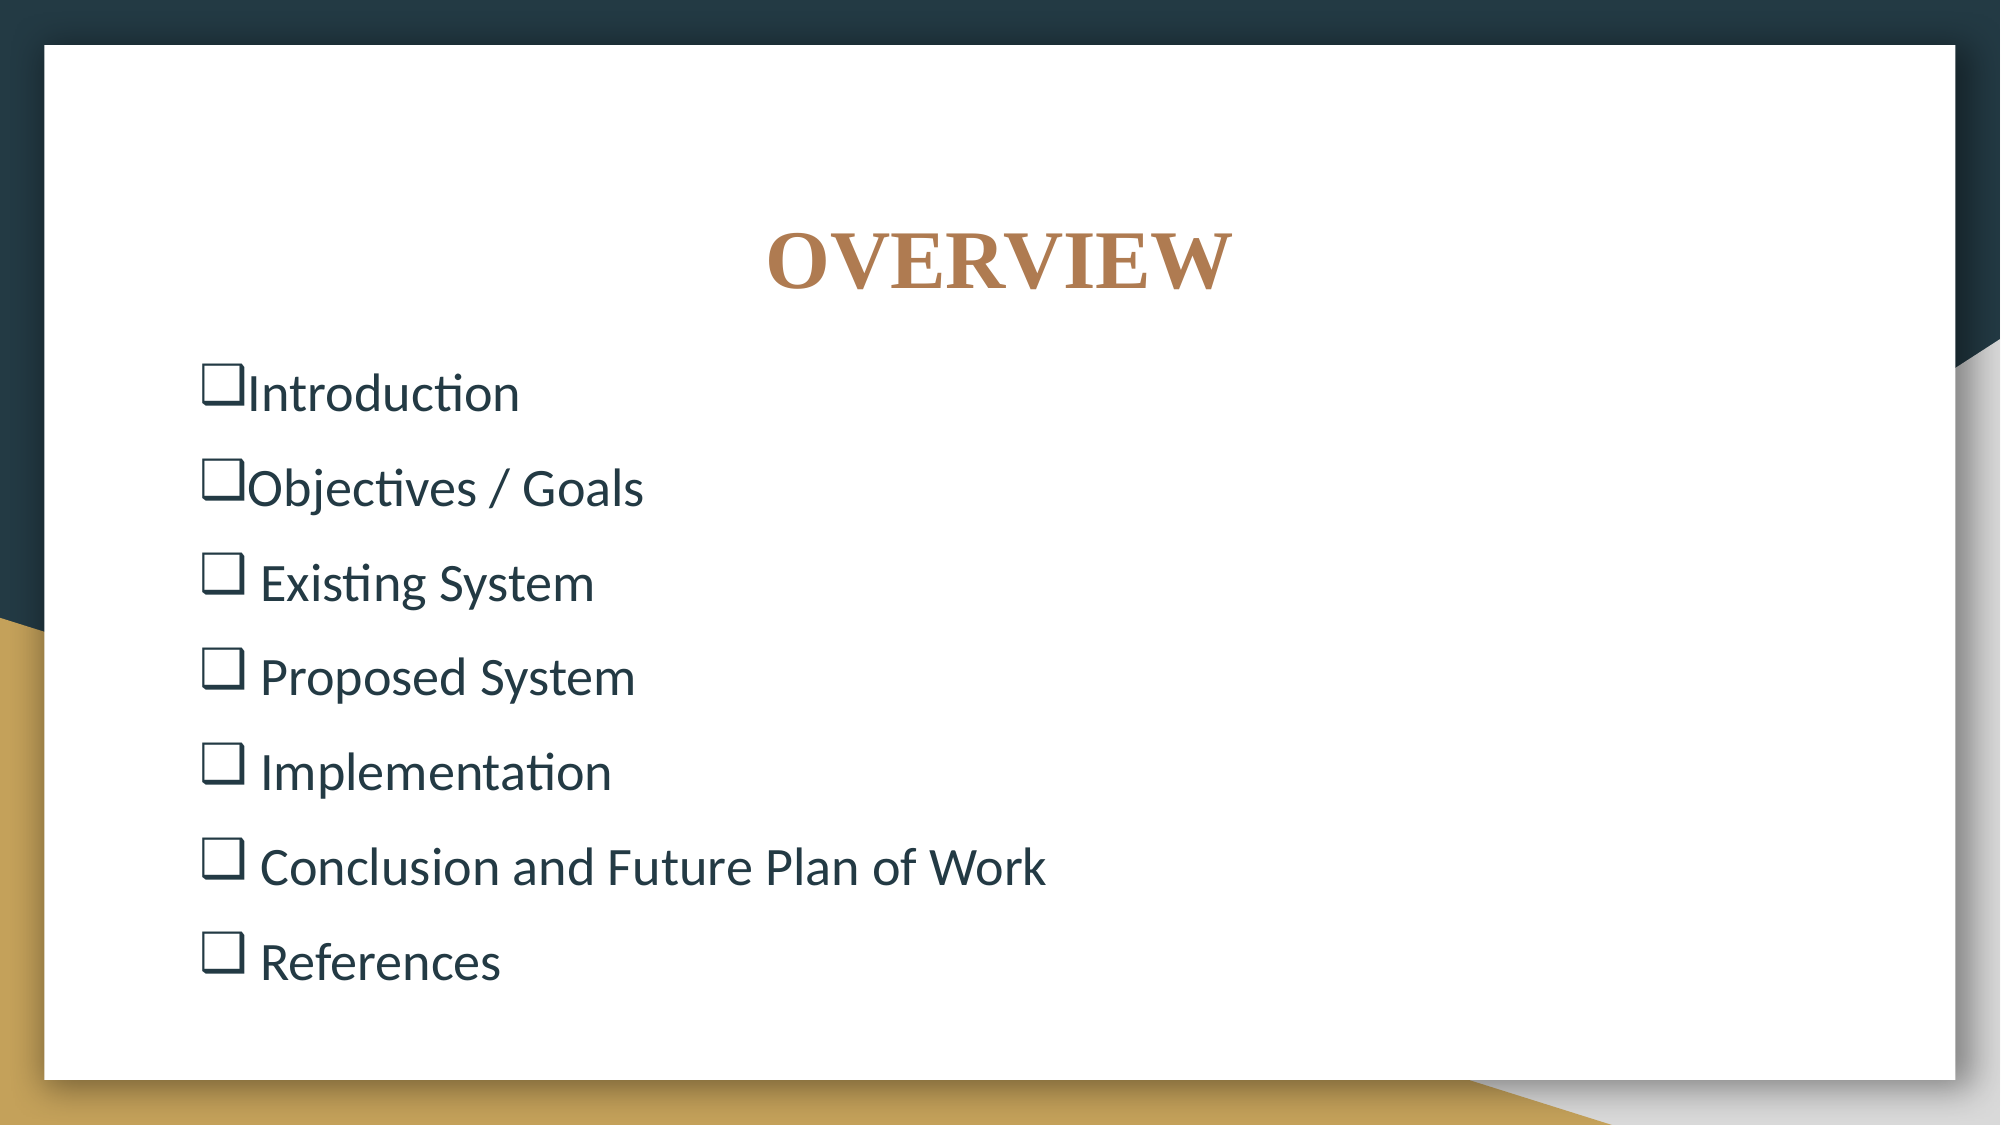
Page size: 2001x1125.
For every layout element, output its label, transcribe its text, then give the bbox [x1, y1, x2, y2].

title OVERVIEW [179, 184, 1821, 327]
list Introduction Objectives / Goals Existing System Proposed System Implementation Conclusion and Future Plan of Work References [179, 327, 1821, 1023]
